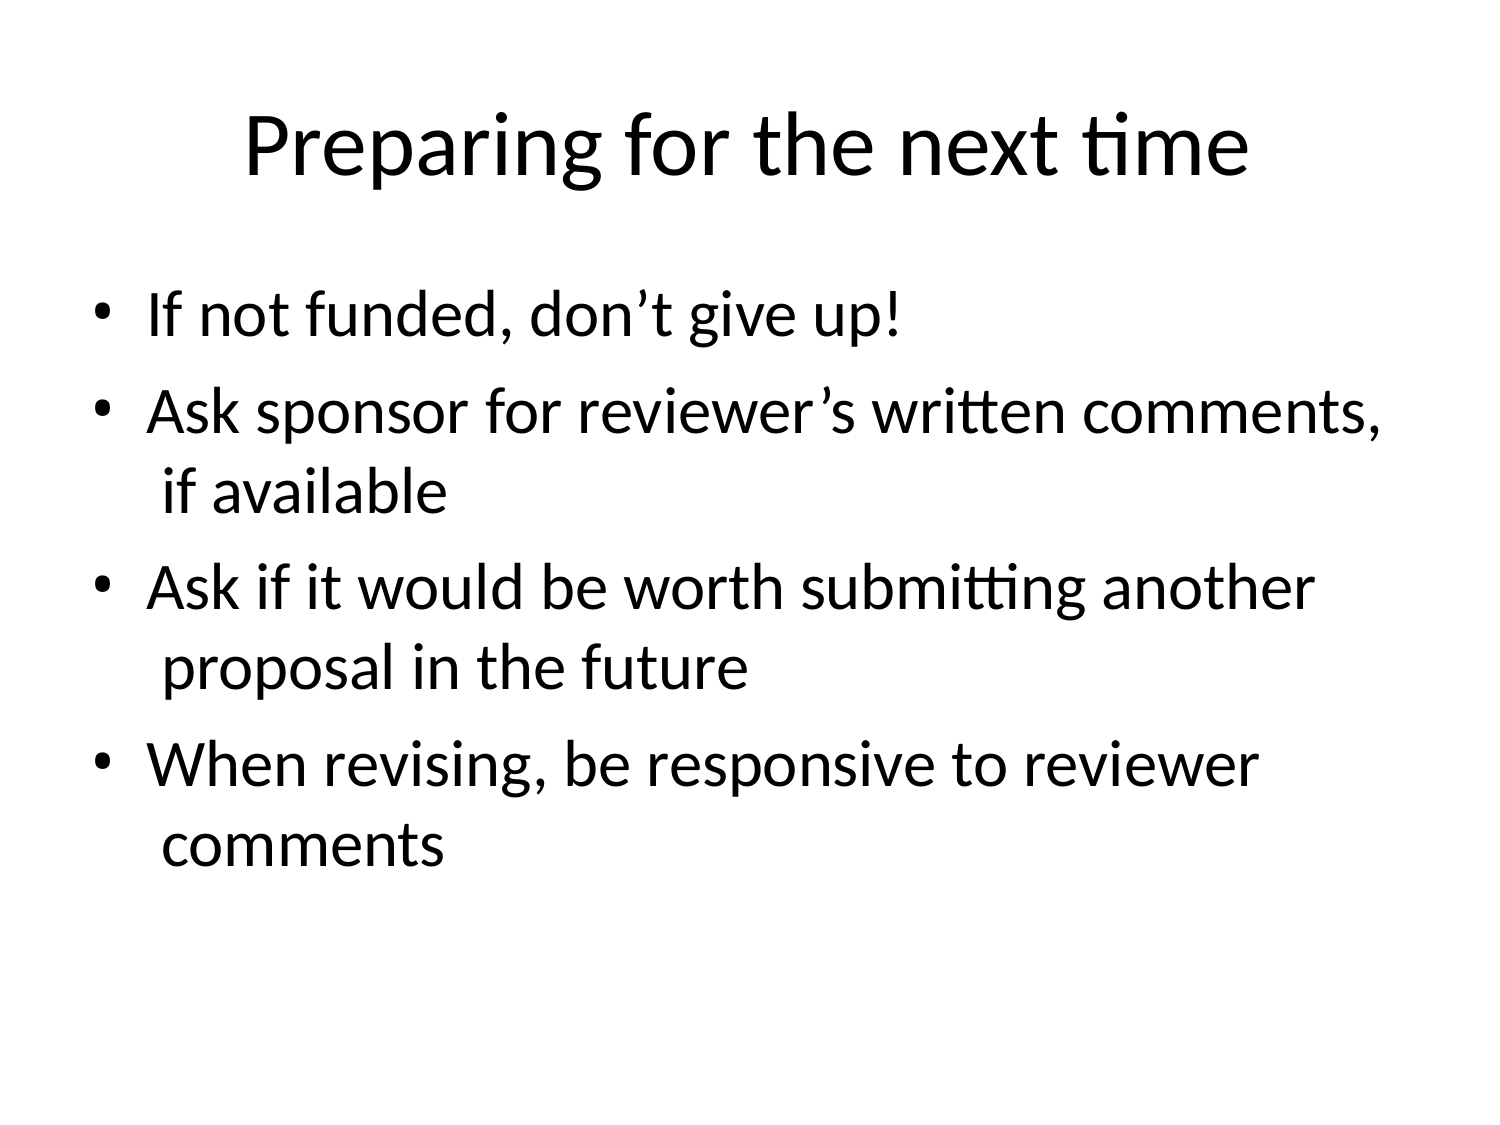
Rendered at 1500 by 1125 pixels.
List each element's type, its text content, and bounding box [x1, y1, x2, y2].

text_box If not funded, don’t give up! Ask sponsor for reviewer’s written comments, if available Ask if it would be worth submitting another proposal in the future When revising, be responsive to reviewer comments [87, 251, 1397, 880]
title Preparing for the next time [241, 81, 1259, 251]
